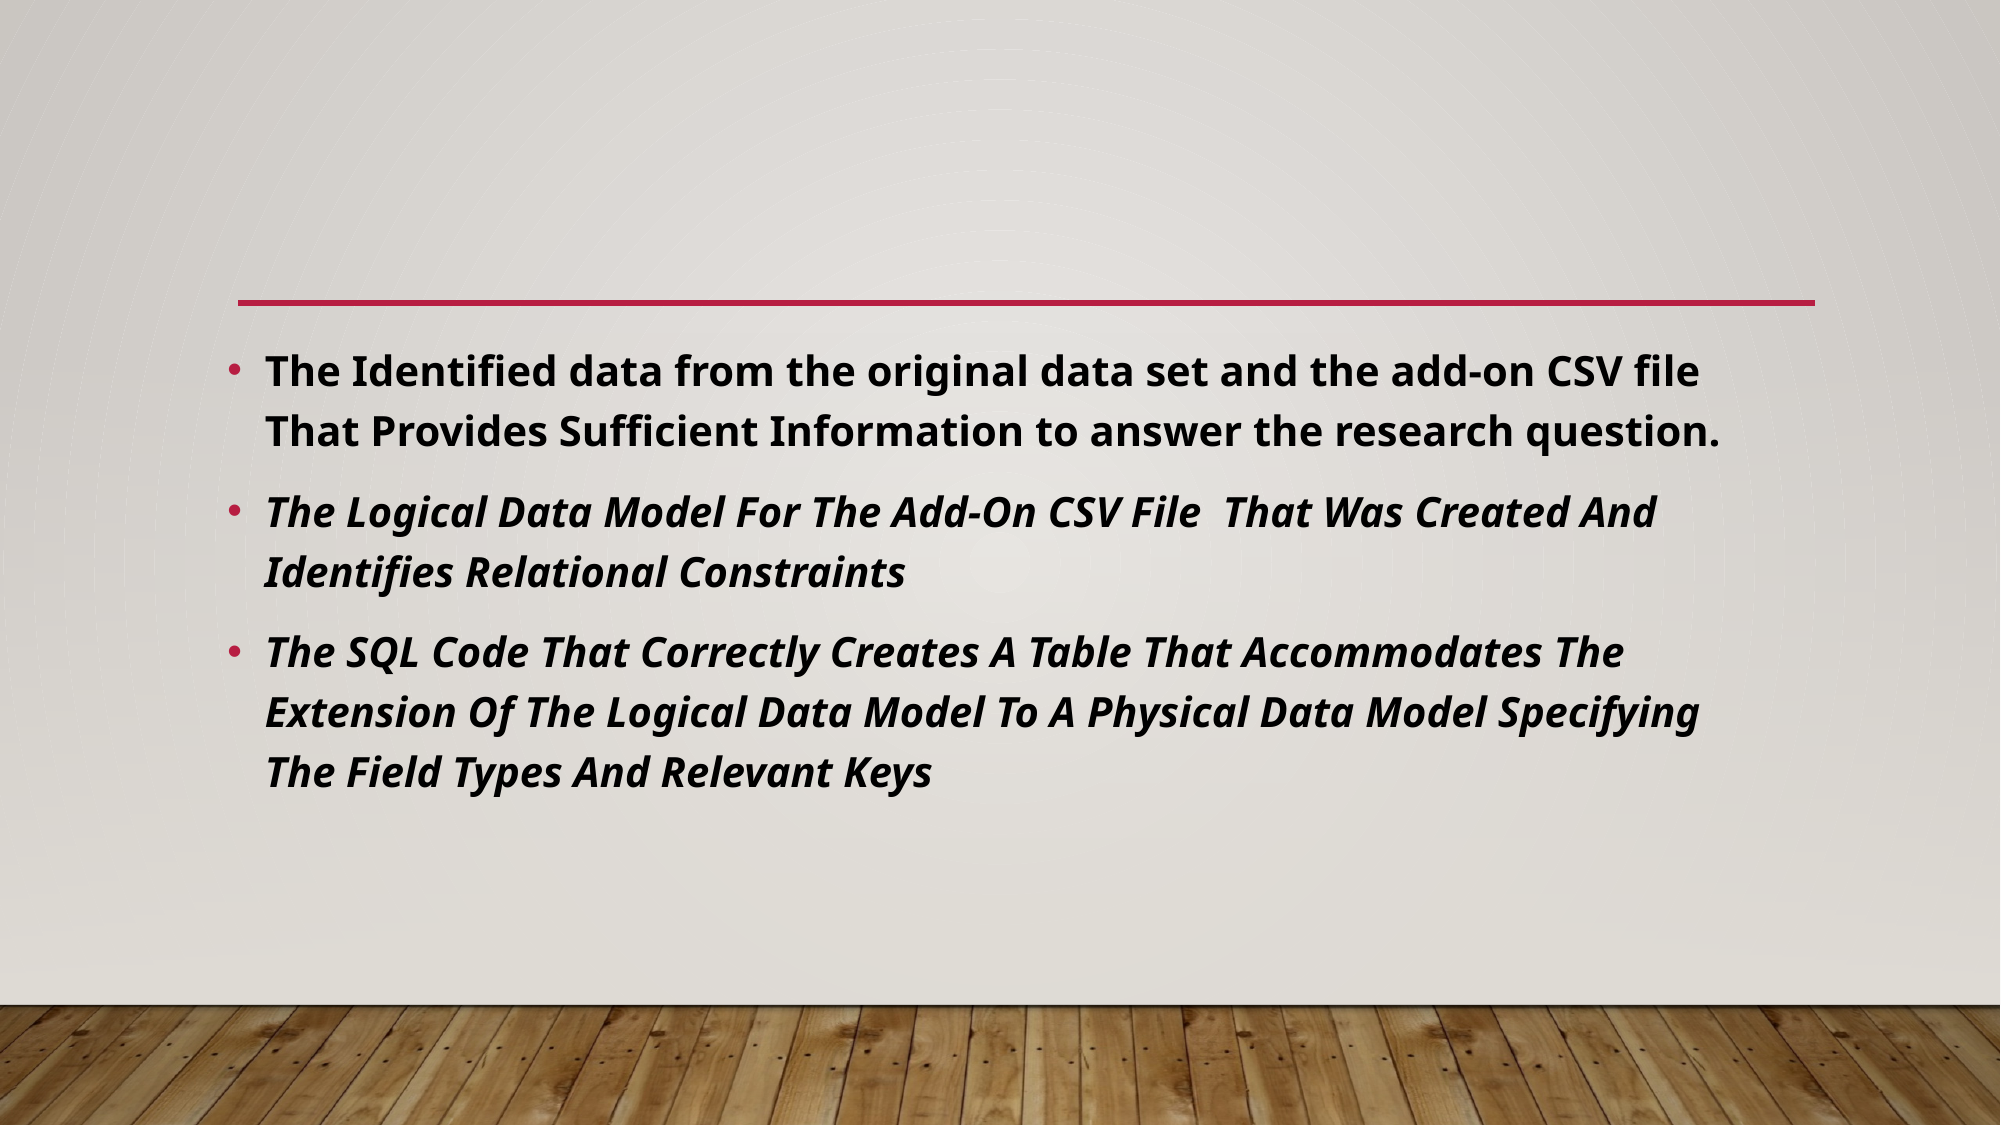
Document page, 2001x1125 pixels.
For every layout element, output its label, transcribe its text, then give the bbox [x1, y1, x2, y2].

picture [0, 1005, 2000, 1125]
list The Identified data from the original data set and the add-on CSV file That Provides Sufficient Information to answer the research question. The Logical Data Model For The Add-On CSV File That Was Created And Identifies Relational Constraints The SQL Code That Correctly Creates A Table That Accommodates The Extension Of The Logical Data Model To A Physical Data Model Specifying The Field Types And Relevant Keys [212, 327, 1788, 1062]
